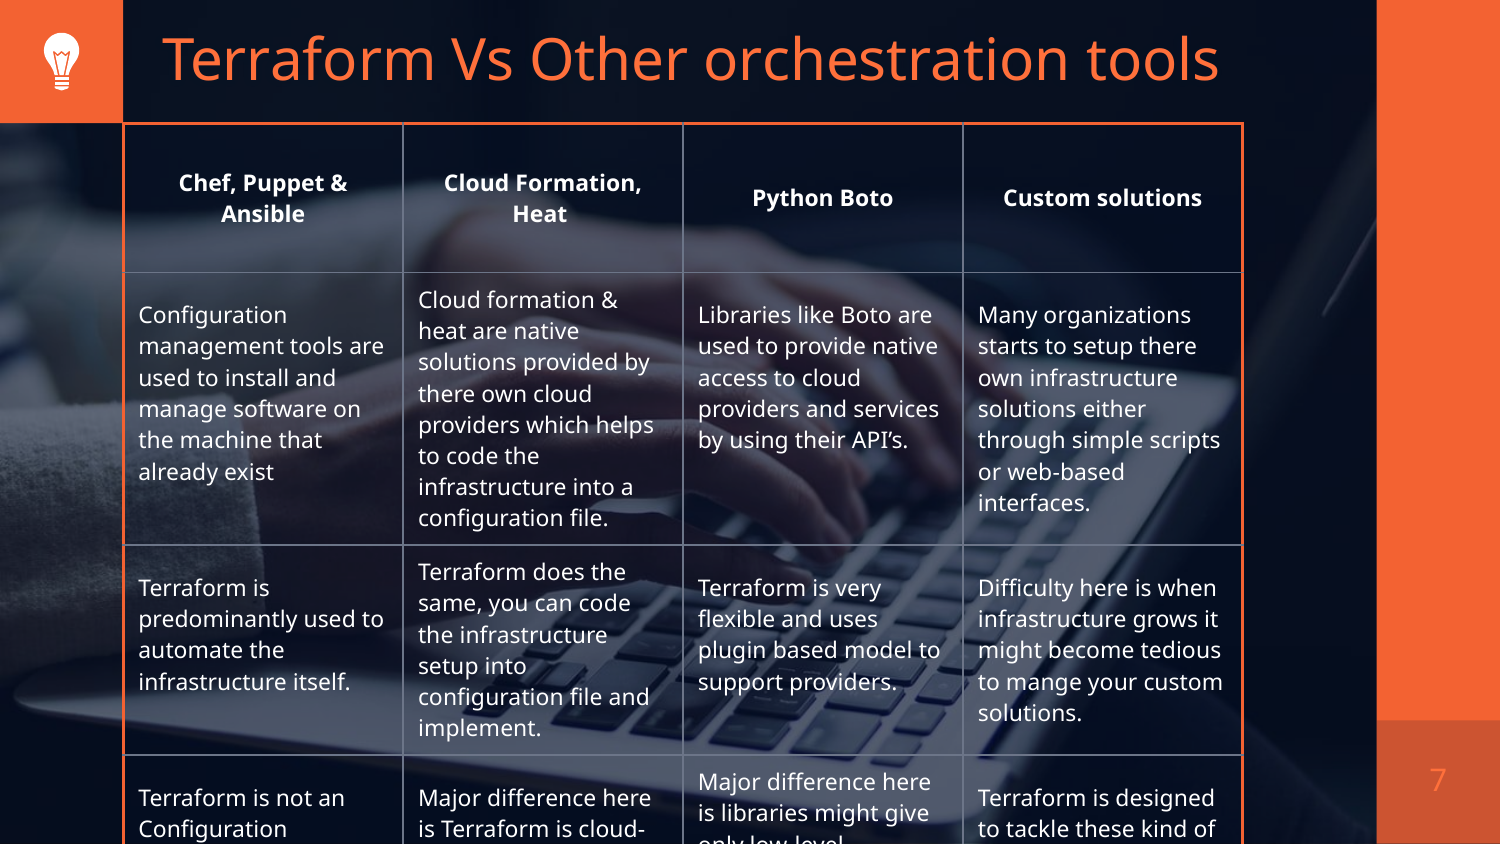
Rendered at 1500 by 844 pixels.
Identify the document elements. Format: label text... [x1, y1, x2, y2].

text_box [43, 32, 80, 91]
table_cell Major difference here is libraries might give only low-level programmatic access through APIs but Terraform gives high-level access. [684, 756, 962, 844]
table_cell Libraries like Boto are used to provide native access to cloud providers and services by using their API’s. [684, 273, 962, 544]
table_header Custom solutions [964, 125, 1241, 272]
table_cell Terraform is predominantly used to automate the infrastructure itself. [125, 546, 402, 754]
table_cell Many organizations starts to setup there own infrastructure solutions either through simple scripts or web-based interfaces. [964, 273, 1241, 544]
table_cell Major difference here is Terraform is cloud-agnostic. It can work with multiple public & private providers. [404, 756, 682, 844]
table_cell Difficulty here is when infrastructure grows it might become tedious to mange your custom solutions. [964, 546, 1241, 754]
table_cell Cloud formation & heat are native solutions provided by there own cloud providers which helps to code the infrastructure into a configuration file. [404, 273, 682, 544]
table_header Python Boto [684, 125, 962, 272]
title Terraform Vs Other orchestration tools [162, 0, 1377, 124]
table_header Chef, Puppet & Ansible [125, 125, 402, 272]
table_cell Terraform is very flexible and uses plugin based model to support providers. [684, 546, 962, 754]
table_cell Configuration management tools are used to install and manage software on the machine that already exist [125, 273, 402, 544]
table_cell Terraform does the same, you can code the infrastructure setup into configuration file and implement. [404, 546, 682, 754]
table_cell Terraform is not an Configuration management tool, and it allows and existing tools to focus on there strengths. [125, 756, 402, 844]
table_header Cloud Formation, Heat [404, 125, 682, 272]
table_cell Terraform is designed to tackle these kind of challenges. It provides simple solution to mange your Infrastructure. [964, 756, 1241, 844]
slide_number 7 [1376, 720, 1500, 844]
